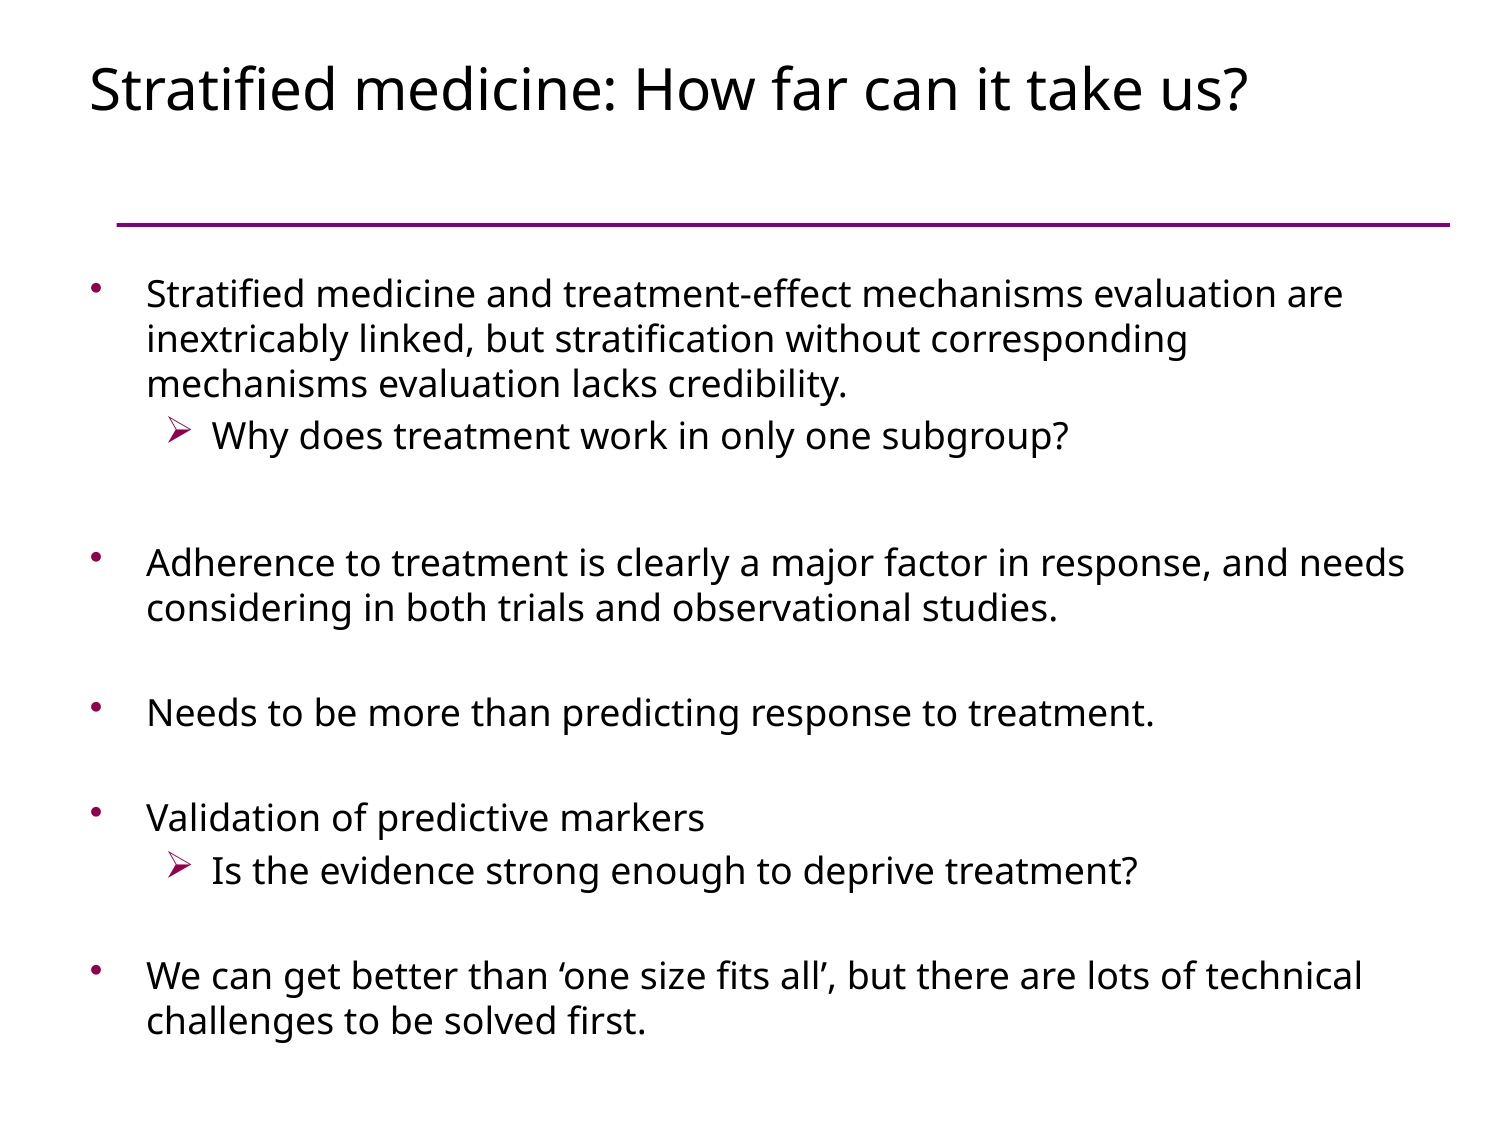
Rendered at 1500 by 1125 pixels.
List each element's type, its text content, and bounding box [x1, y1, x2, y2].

list Stratified medicine and treatment-effect mechanisms evaluation are inextricably linked, but stratification without corresponding mechanisms evaluation lacks credibility. Why does treatment work in only one subgroup? Adherence to treatment is clearly a major factor in response, and needs considering in both trials and observational studies. Needs to be more than predicting response to treatment. Validation of predictive markers Is the evidence strong enough to deprive treatment? We can get better than ‘one size fits all’, but there are lots of technical challenges to be solved first. [75, 262, 1425, 1005]
title Stratified medicine: How far can it take us? [75, 45, 1425, 233]
